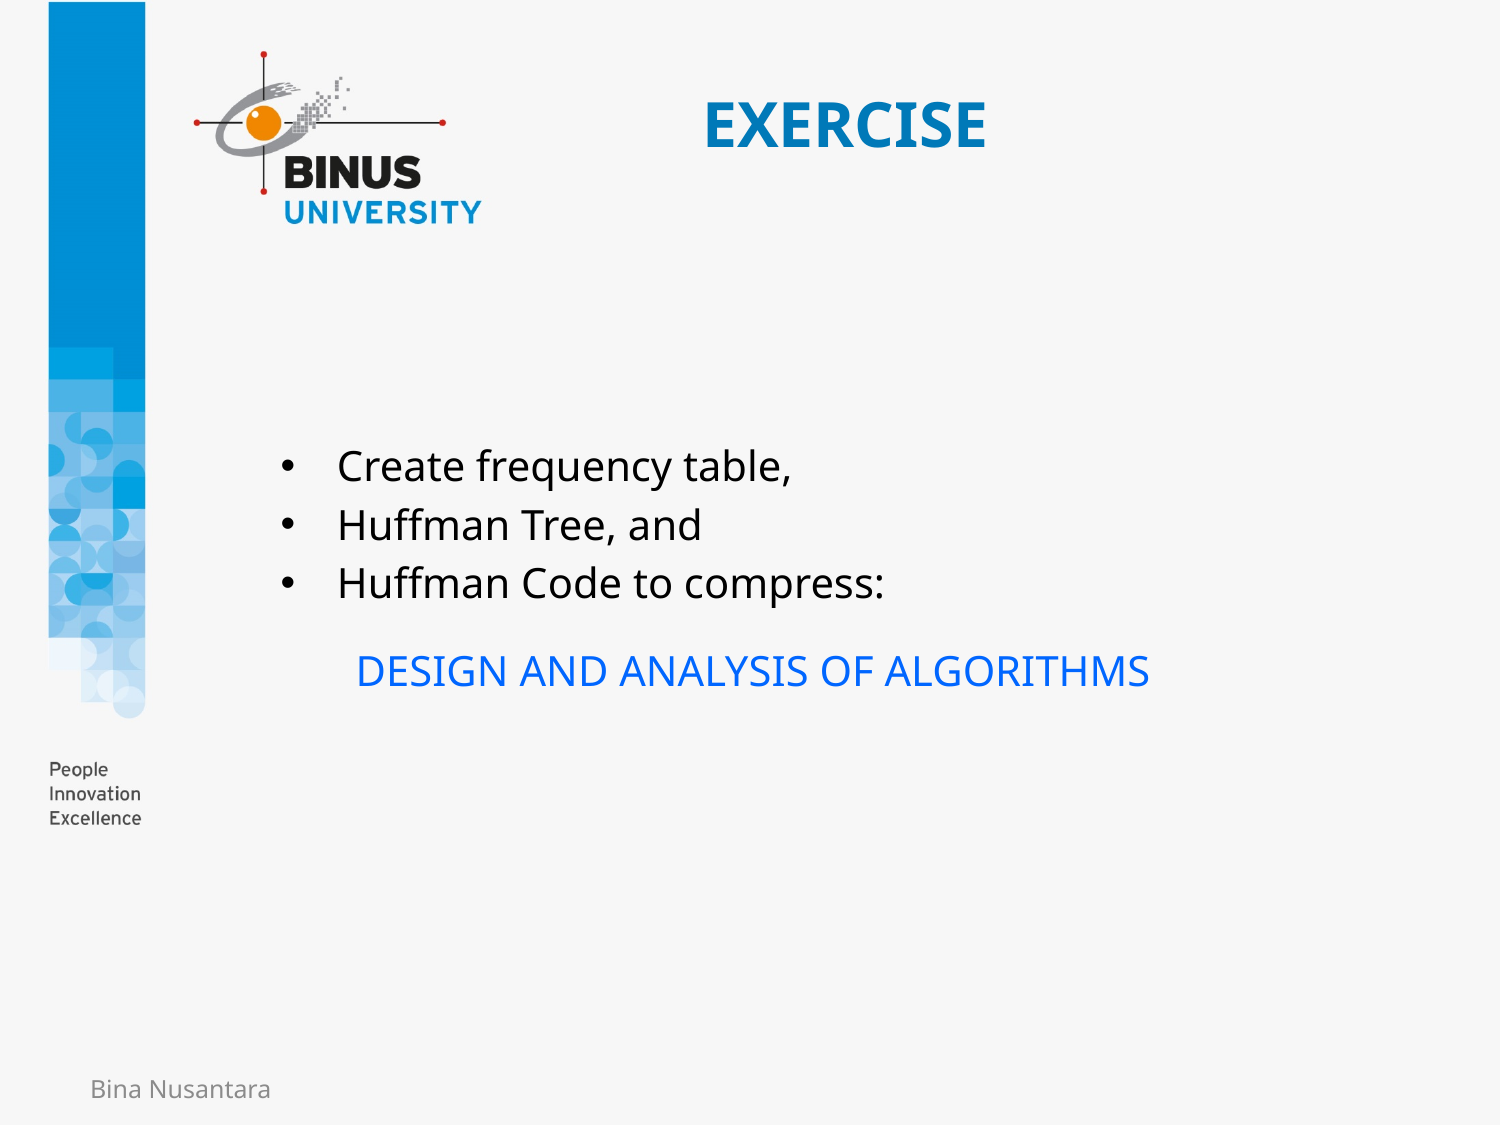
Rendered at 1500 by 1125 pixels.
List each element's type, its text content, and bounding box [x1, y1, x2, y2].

slide_number Bina Nusantara [75, 1058, 425, 1119]
list Create frequency table, Huffman Tree, and Huffman Code to compress: DESIGN AND ANALYSIS OF ALGORITHMS [265, 432, 1425, 1005]
title EXERCISE [265, 28, 1425, 217]
picture [0, 1, 1500, 845]
